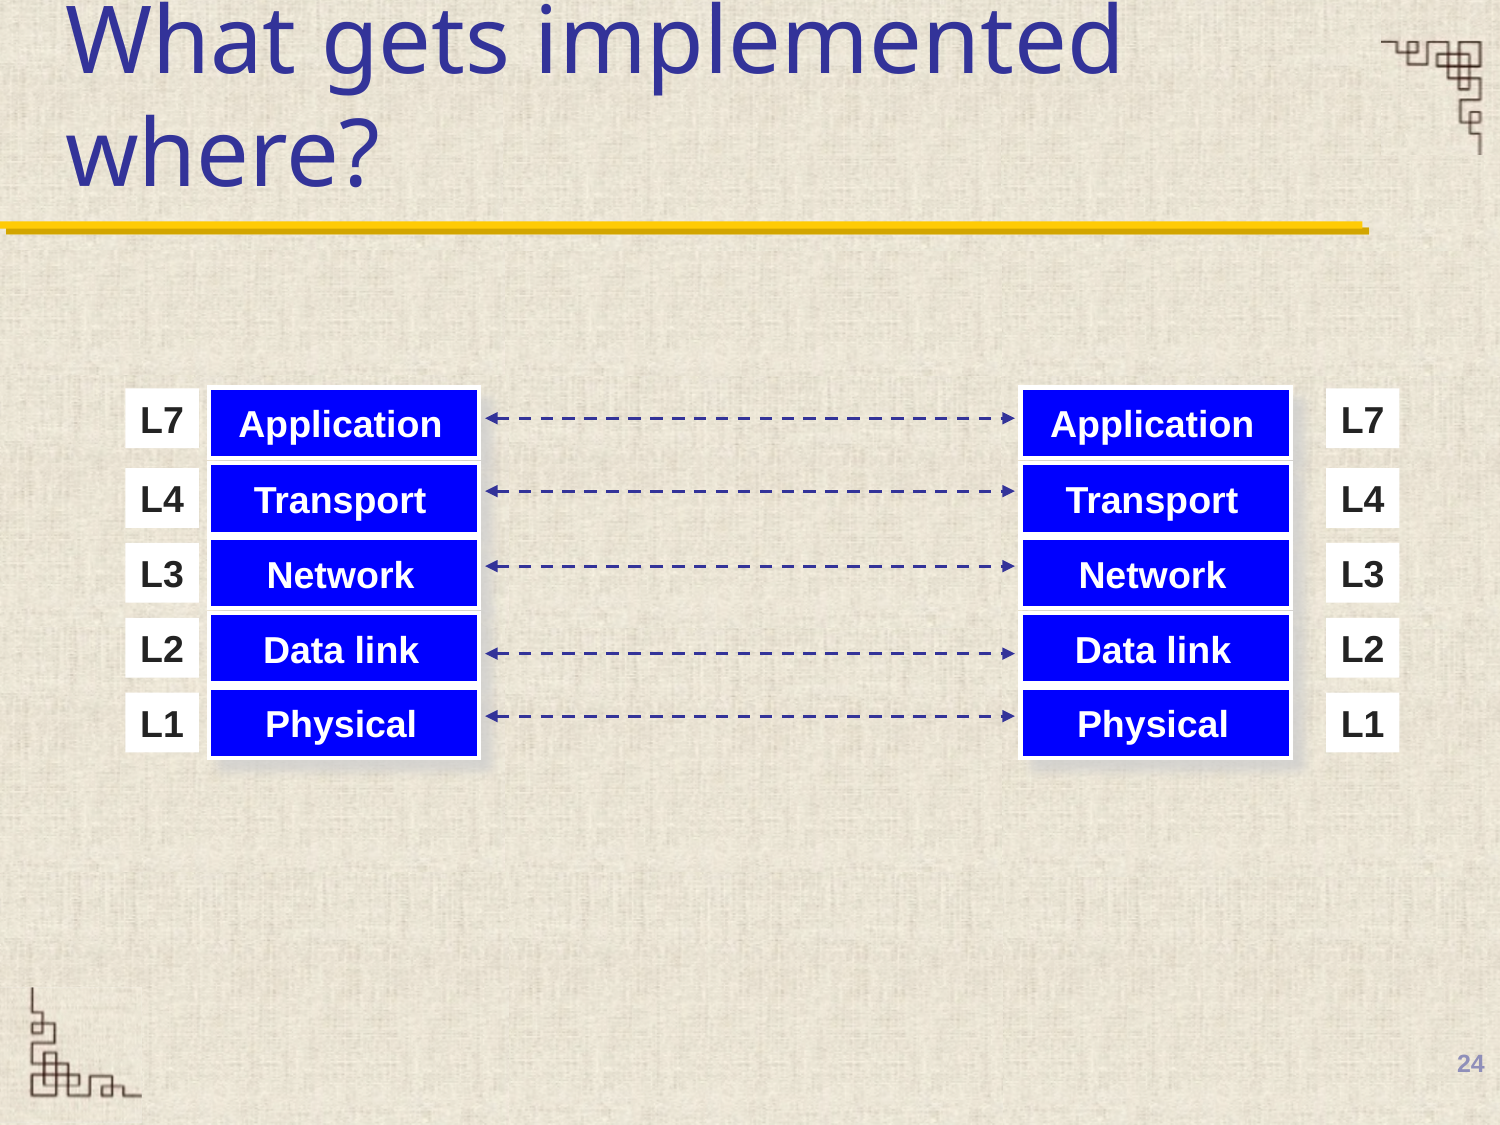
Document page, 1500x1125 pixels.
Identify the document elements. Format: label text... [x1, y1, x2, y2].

text_box L1 [125, 692, 199, 753]
picture [0, 0, 1500, 1125]
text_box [1020, 387, 1292, 459]
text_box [208, 387, 480, 459]
text_box L4 [125, 468, 199, 528]
text_box L3 [1326, 542, 1400, 603]
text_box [1020, 687, 1292, 759]
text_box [208, 687, 480, 759]
text_box L3 [125, 542, 199, 603]
picture [0, 988, 141, 1122]
text_box L4 [1326, 468, 1400, 528]
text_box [208, 612, 480, 684]
text_box L1 [1326, 692, 1400, 753]
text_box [208, 537, 480, 609]
text_box L2 [125, 617, 199, 678]
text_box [1020, 612, 1292, 684]
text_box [1020, 537, 1292, 609]
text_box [1020, 462, 1292, 535]
slide_number 24 [1400, 1025, 1500, 1100]
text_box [208, 462, 480, 535]
title What gets implemented where? [49, 24, 1451, 213]
text_box L7 [1326, 388, 1400, 449]
text_box L2 [1326, 617, 1400, 678]
text_box L7 [125, 388, 199, 449]
